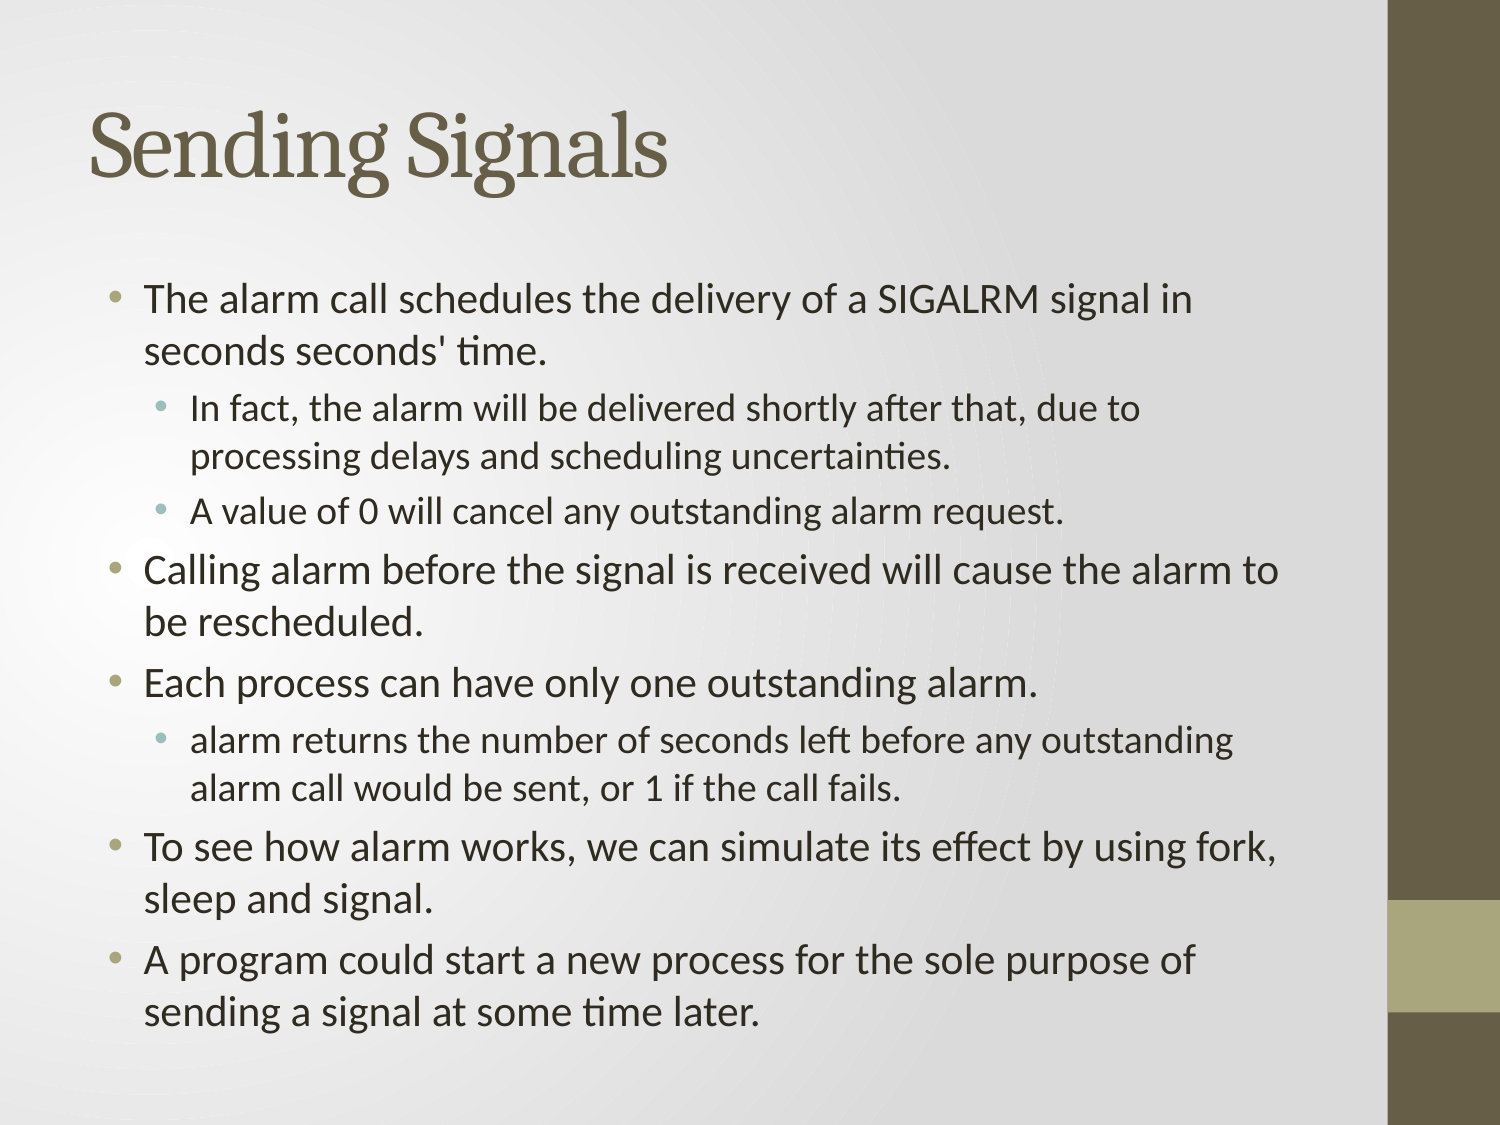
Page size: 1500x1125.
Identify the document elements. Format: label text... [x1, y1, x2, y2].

list The alarm call schedules the delivery of a SIGALRM signal in seconds seconds' time. In fact, the alarm will be delivered shortly after that, due to processing delays and scheduling uncertainties. A value of 0 will cancel any outstanding alarm request. Calling alarm before the signal is received will cause the alarm to be rescheduled. Each process can have only one outstanding alarm. alarm returns the number of seconds left before any outstanding alarm call would be sent, or 1 if the call fails. To see how alarm works, we can simulate its effect by using fork, sleep and signal. A program could start a new process for the sole purpose of sending a signal at some time later. [75, 262, 1325, 1050]
title Sending Signals [75, 45, 1325, 233]
